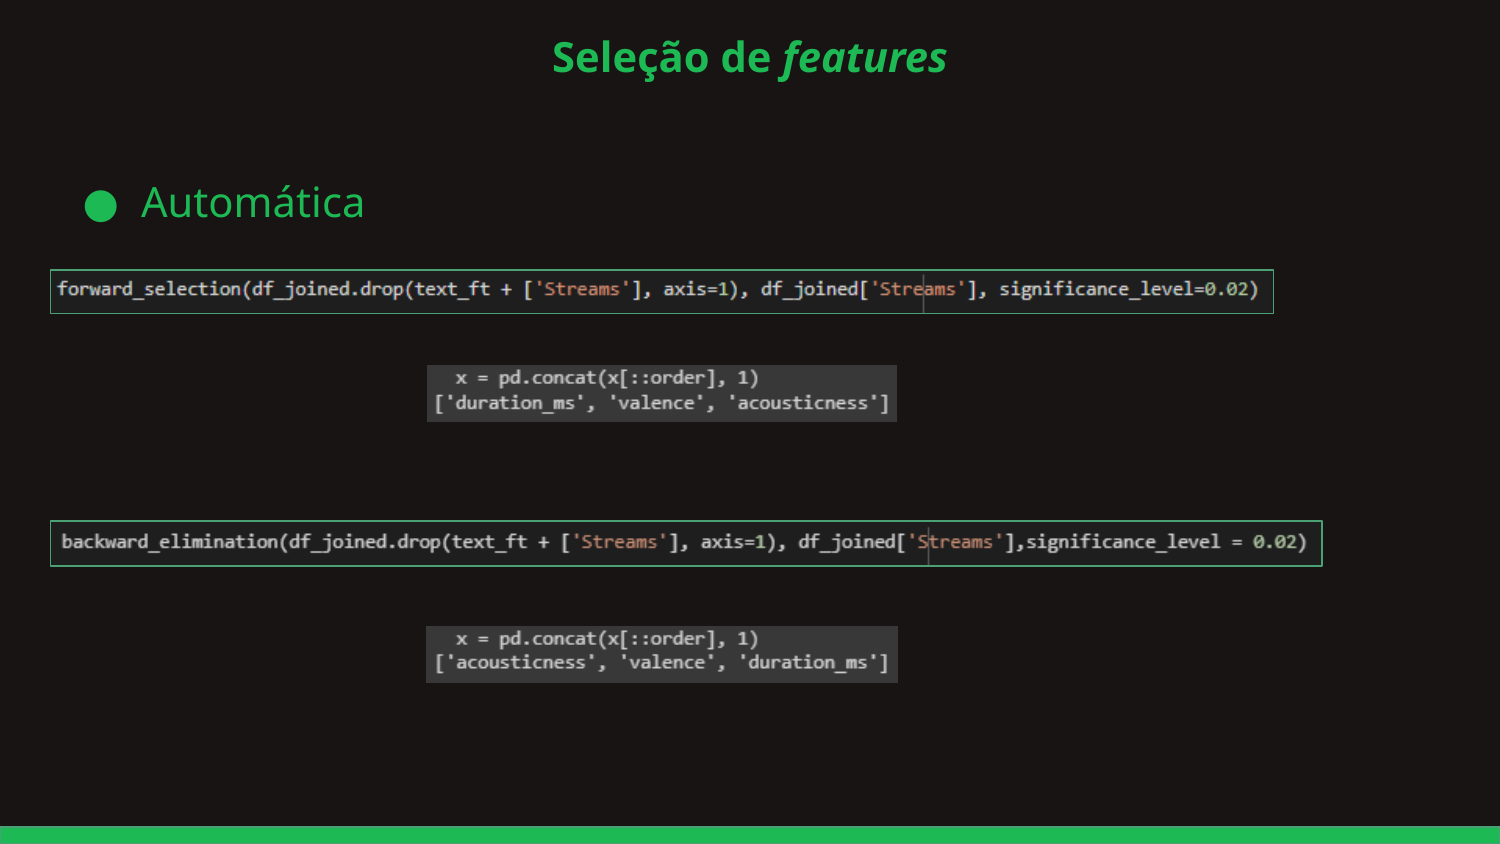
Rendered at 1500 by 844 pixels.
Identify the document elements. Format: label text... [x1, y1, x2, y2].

title Automática [51, 161, 483, 246]
picture [425, 626, 899, 683]
title Seleção de features [51, 16, 1449, 101]
picture [50, 270, 1274, 314]
picture [427, 365, 897, 423]
picture [50, 521, 1322, 566]
